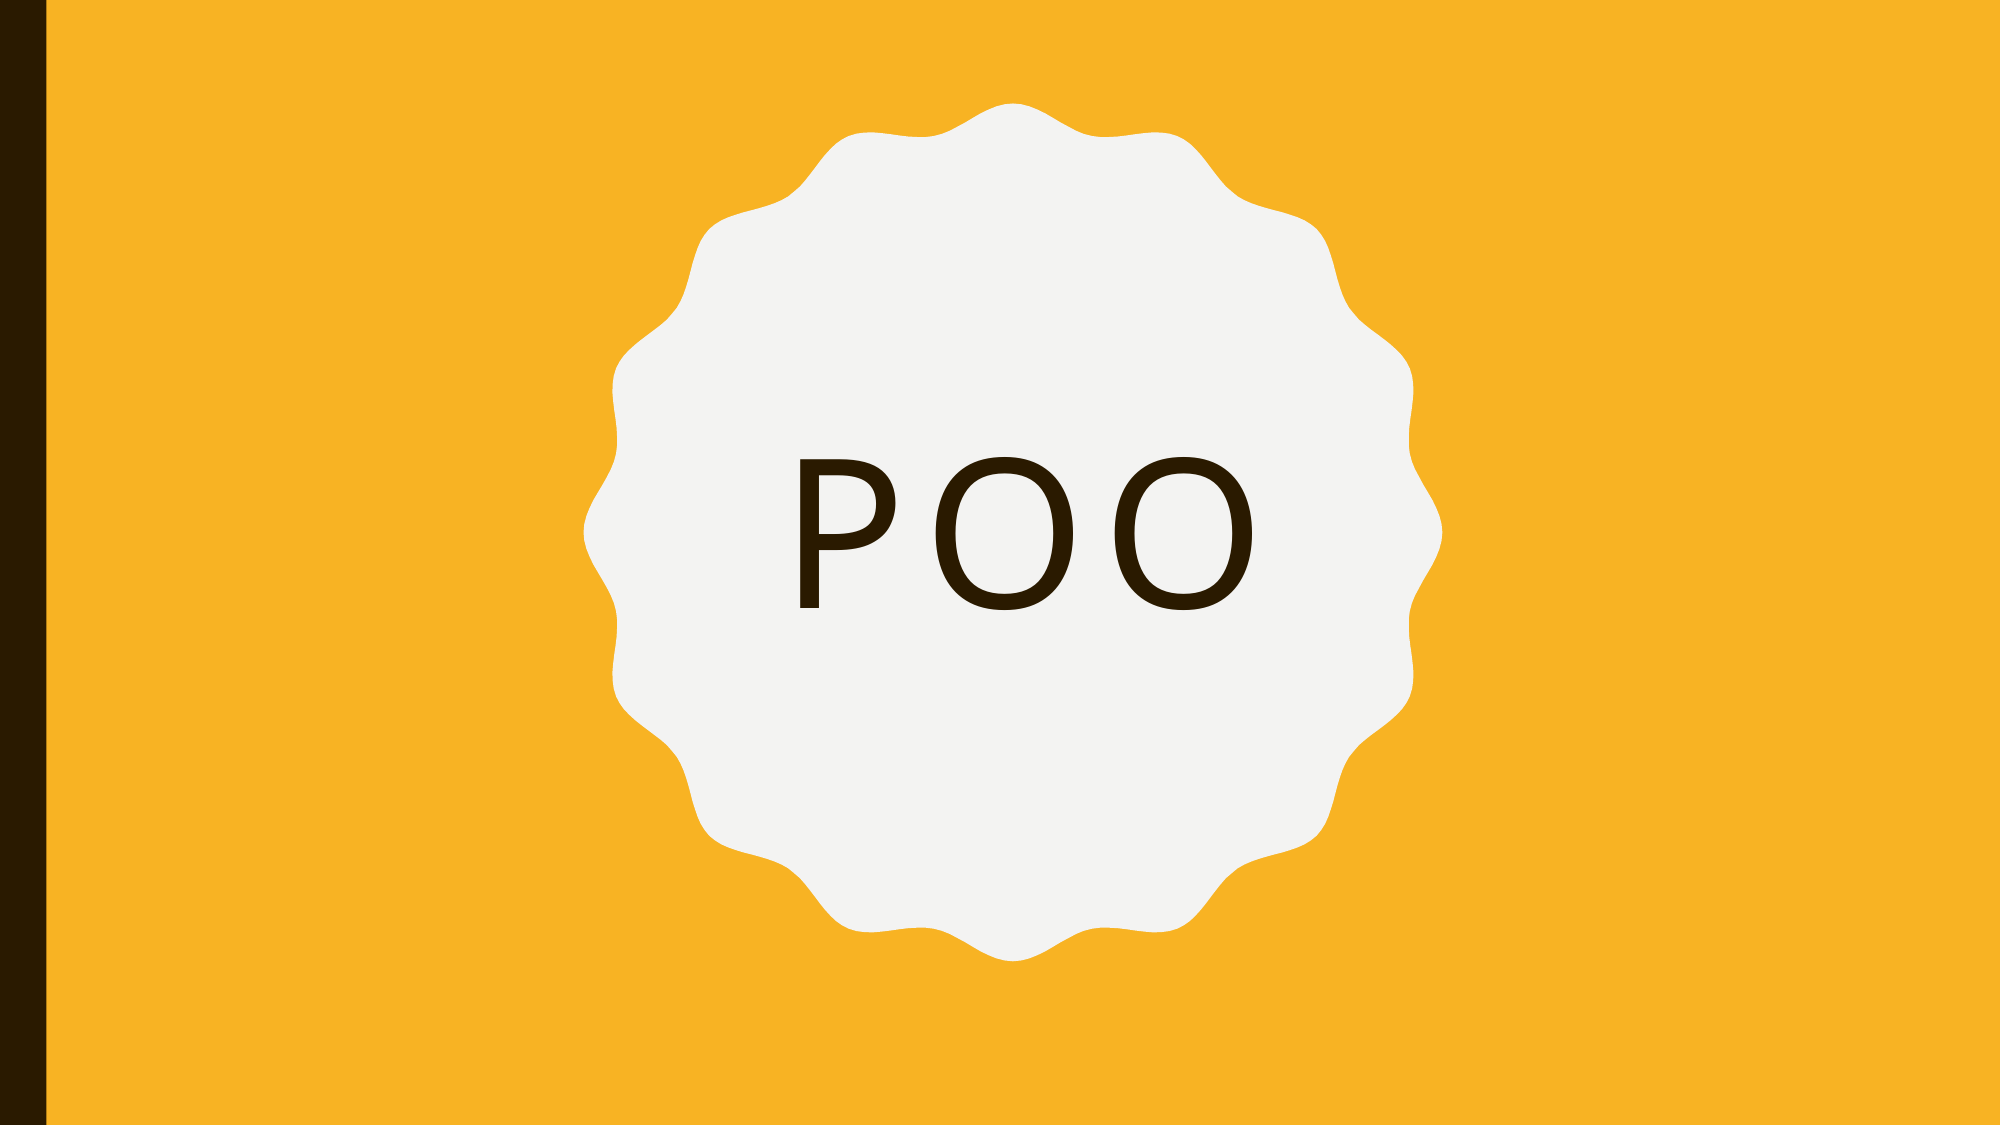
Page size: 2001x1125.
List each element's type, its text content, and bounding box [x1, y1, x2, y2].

title Poo [176, 180, 1870, 902]
